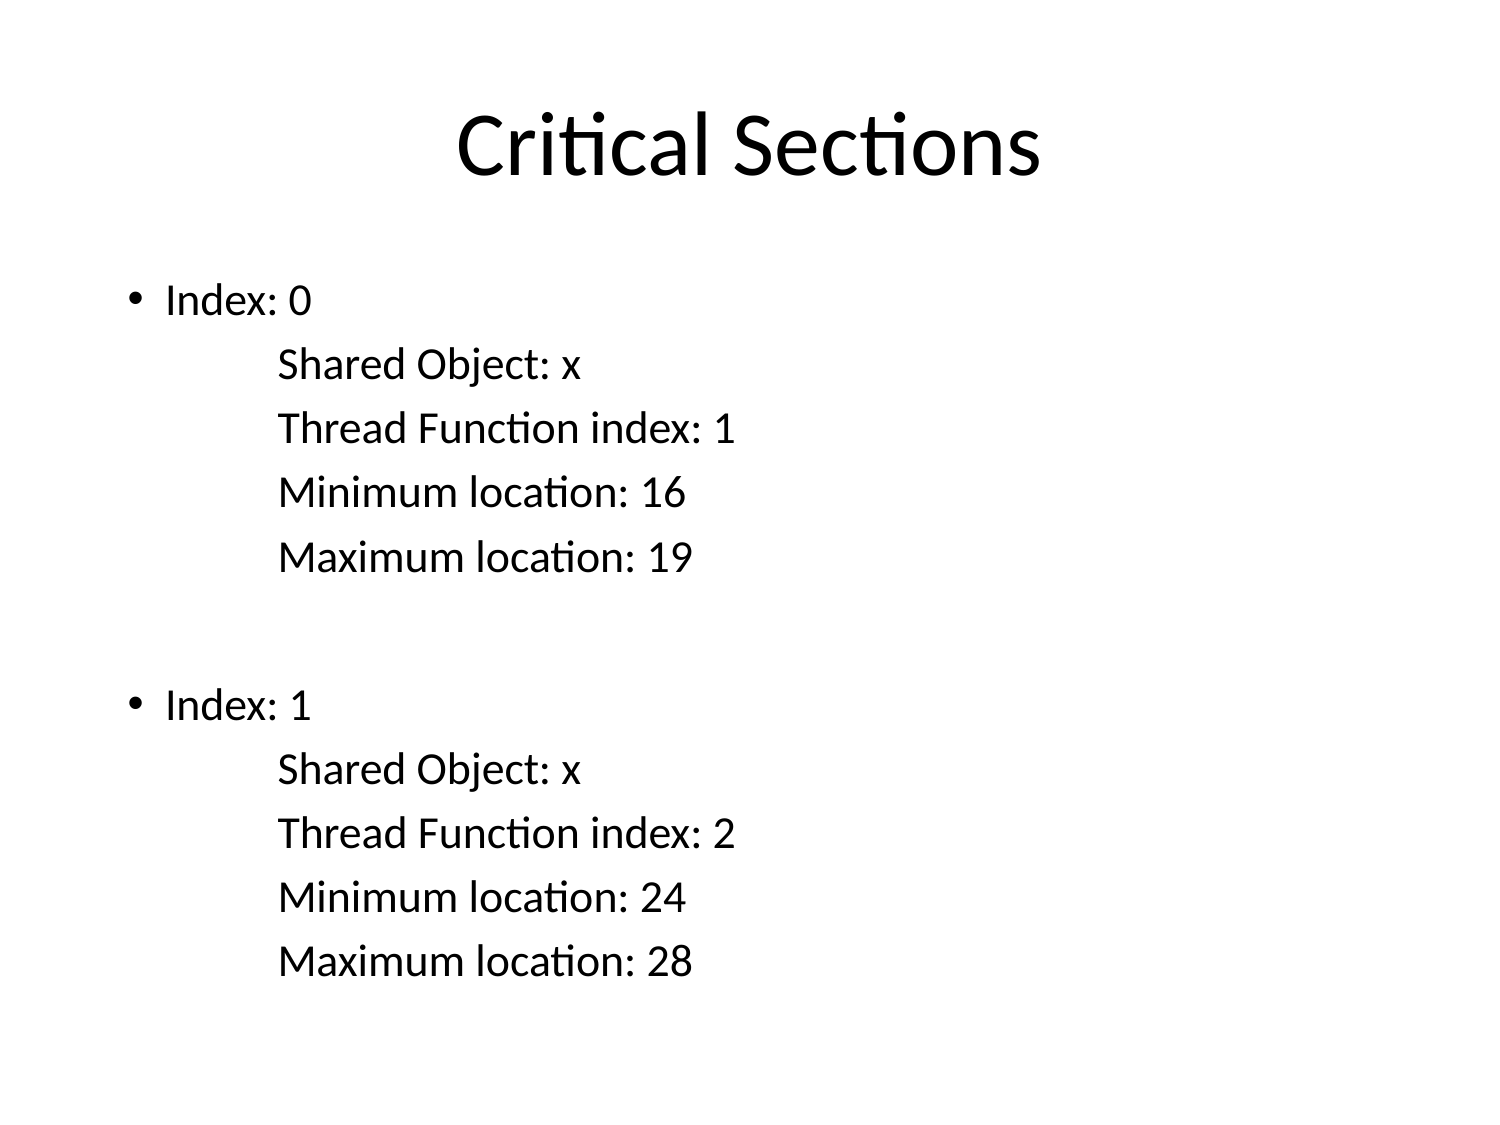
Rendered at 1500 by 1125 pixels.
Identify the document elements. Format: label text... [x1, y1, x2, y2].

list Index: 0 Shared Object: x Thread Function index: 1 Minimum location: 16 Maximum location: 19 Index: 1 Shared Object: x Thread Function index: 2 Minimum location: 24 Maximum location: 28 [75, 262, 1425, 1005]
title Critical Sections [75, 45, 1425, 233]
